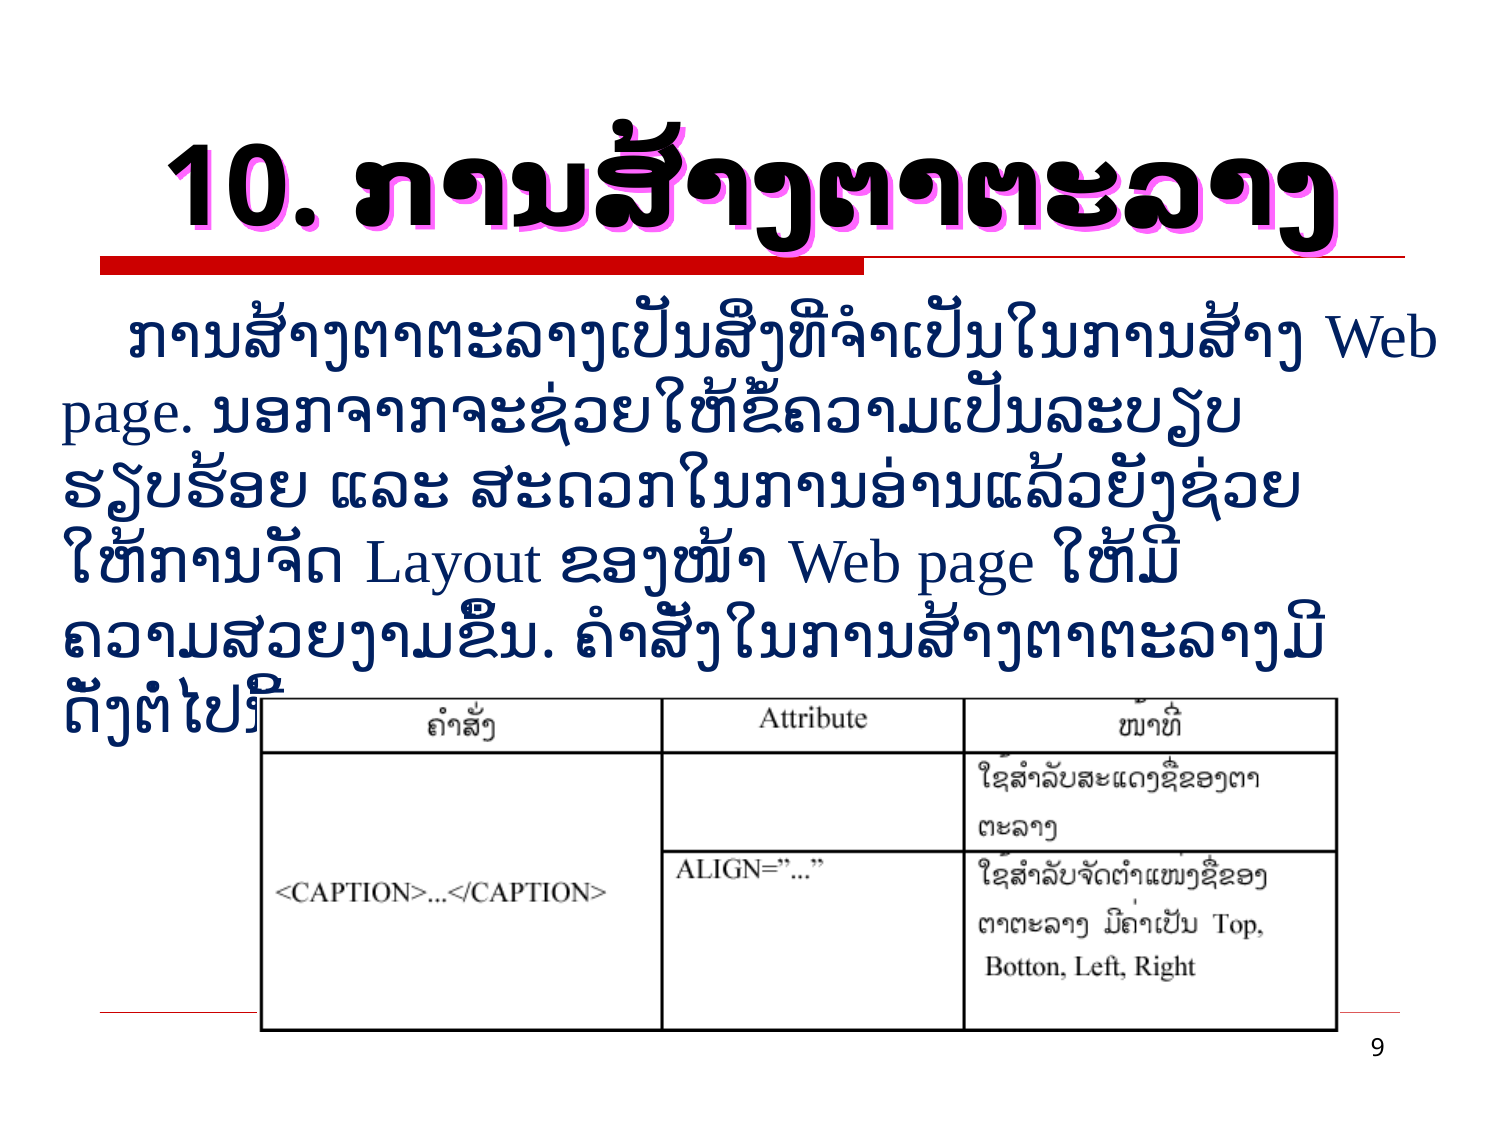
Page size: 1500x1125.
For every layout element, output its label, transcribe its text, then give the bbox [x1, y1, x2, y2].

picture [257, 695, 1340, 1032]
title 10. ການສ້າງຕາຕະລາງ [93, 49, 1407, 256]
slide_number 9 [1074, 1024, 1401, 1103]
list ການສ້າງຕາຕະລາງເປັນສິ່ງທີ່ຈຳເປັນໃນການສ້າງ Web page. ນອກຈາກຈະຊ່ວຍໃຫ້ຂໍ້ຄວາມເປັນລະບຽບຮຽບຮ້ອຍ ແລະ ສະດວກໃນການອ່ານແລ້ວຍັງຊ່ວຍໃຫ້ການຈັດ Layout ຂອງໜ້າ Web page ໃຫ້ມີຄວາມສວຍງາມຂຶ້ນ. ຄຳສັ່ງໃນການສ້າງຕາຕະລາງມີດັ່ງຕໍ່ໄປນີ້: [46, 287, 1500, 704]
